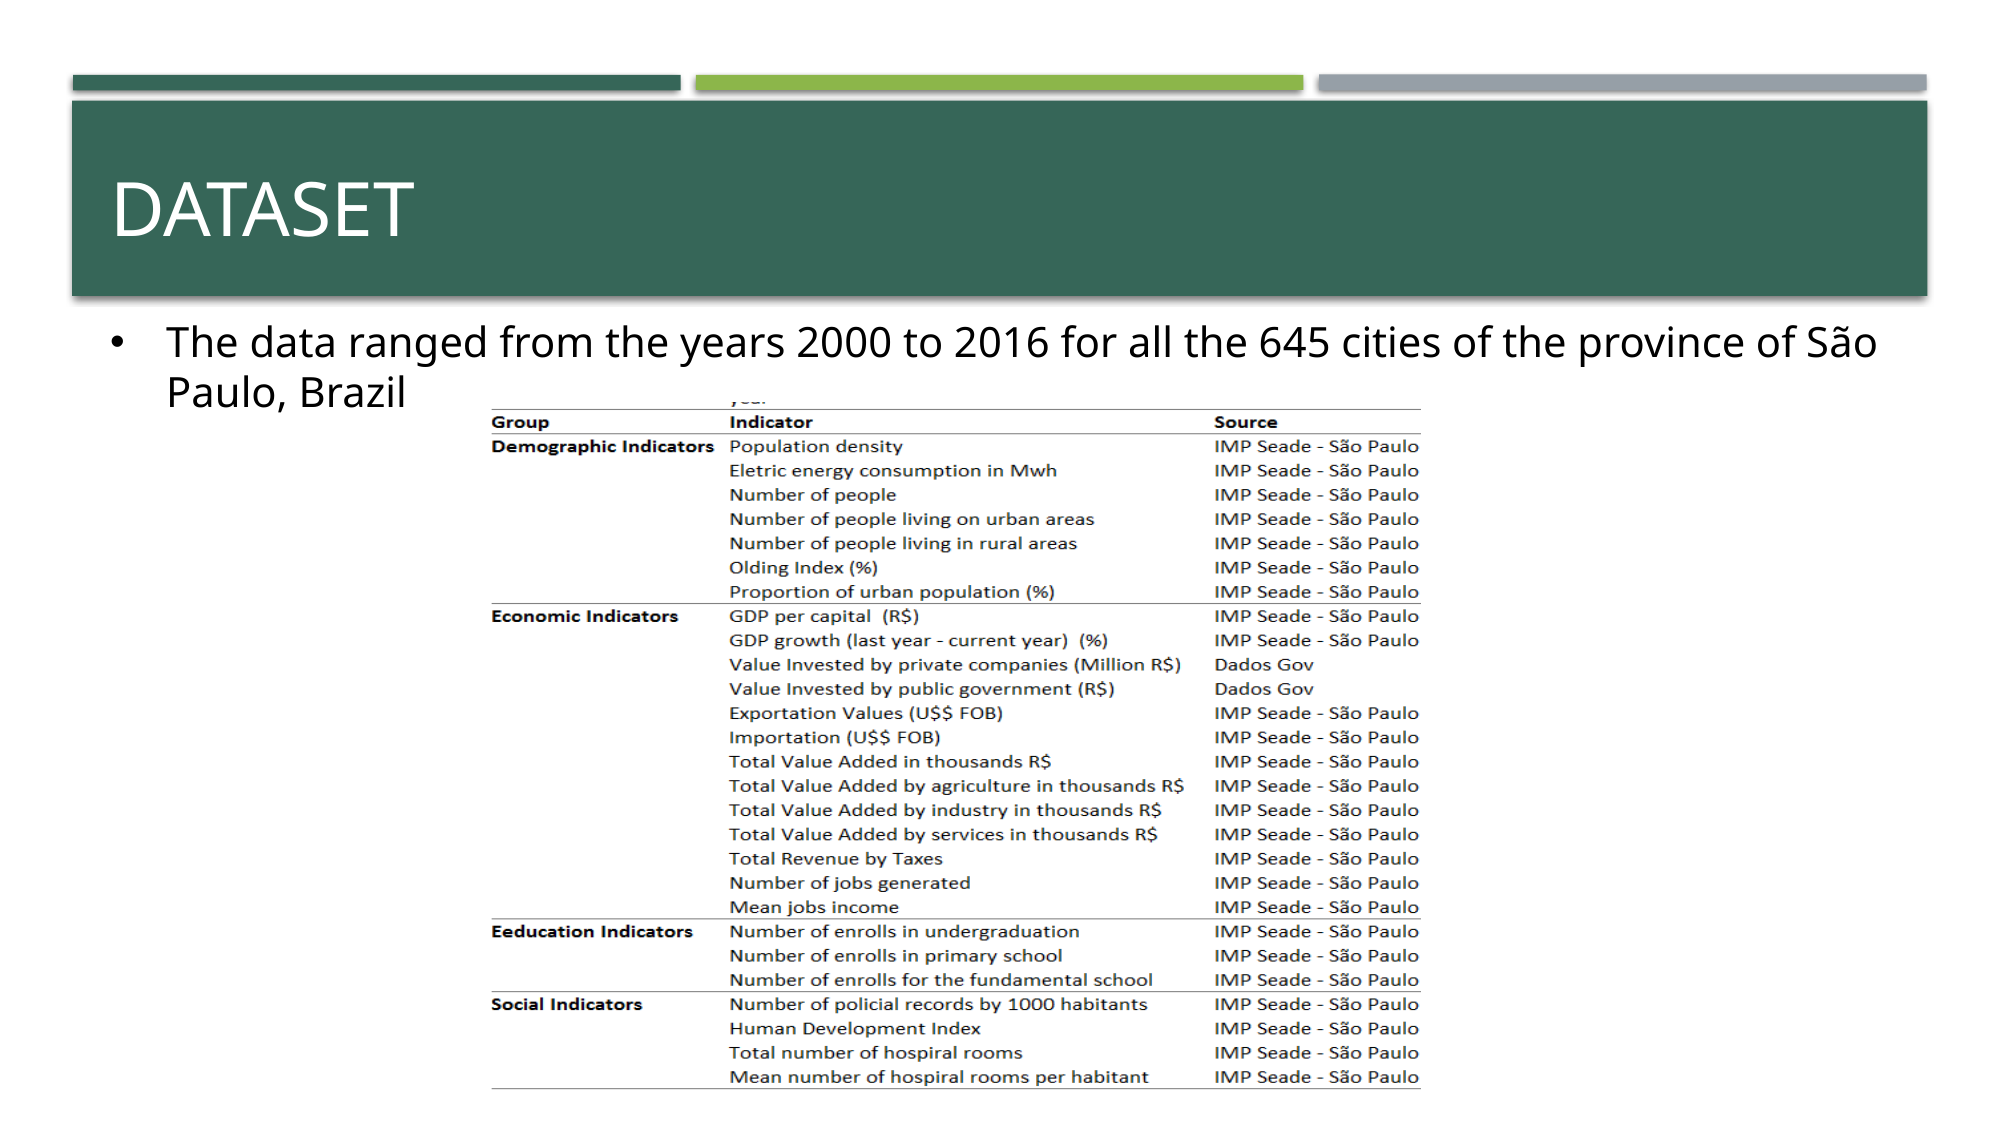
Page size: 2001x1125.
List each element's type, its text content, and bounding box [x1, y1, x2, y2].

picture [491, 402, 1422, 1099]
text_box The data ranged from the years 2000 to 2016 for all the 645 cities of the province of São Paulo, Brazil [95, 258, 1966, 524]
title DATASET [95, 92, 1905, 258]
